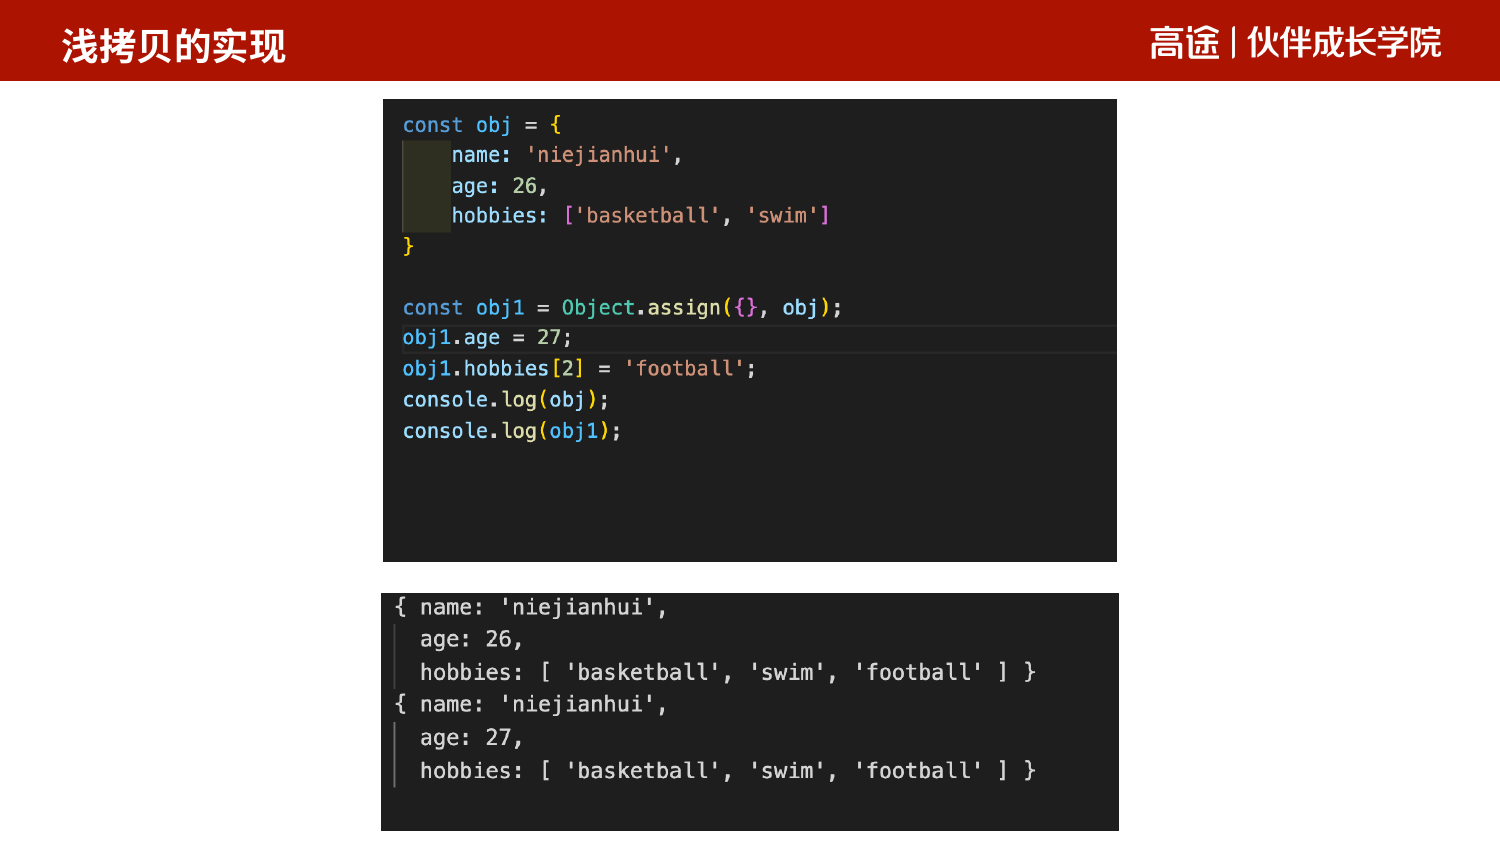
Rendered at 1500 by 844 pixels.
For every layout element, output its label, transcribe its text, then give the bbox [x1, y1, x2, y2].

text_box 浅拷贝的实现 [47, 15, 361, 76]
picture [383, 99, 1117, 562]
picture [380, 593, 1119, 831]
picture [0, 0, 1500, 81]
